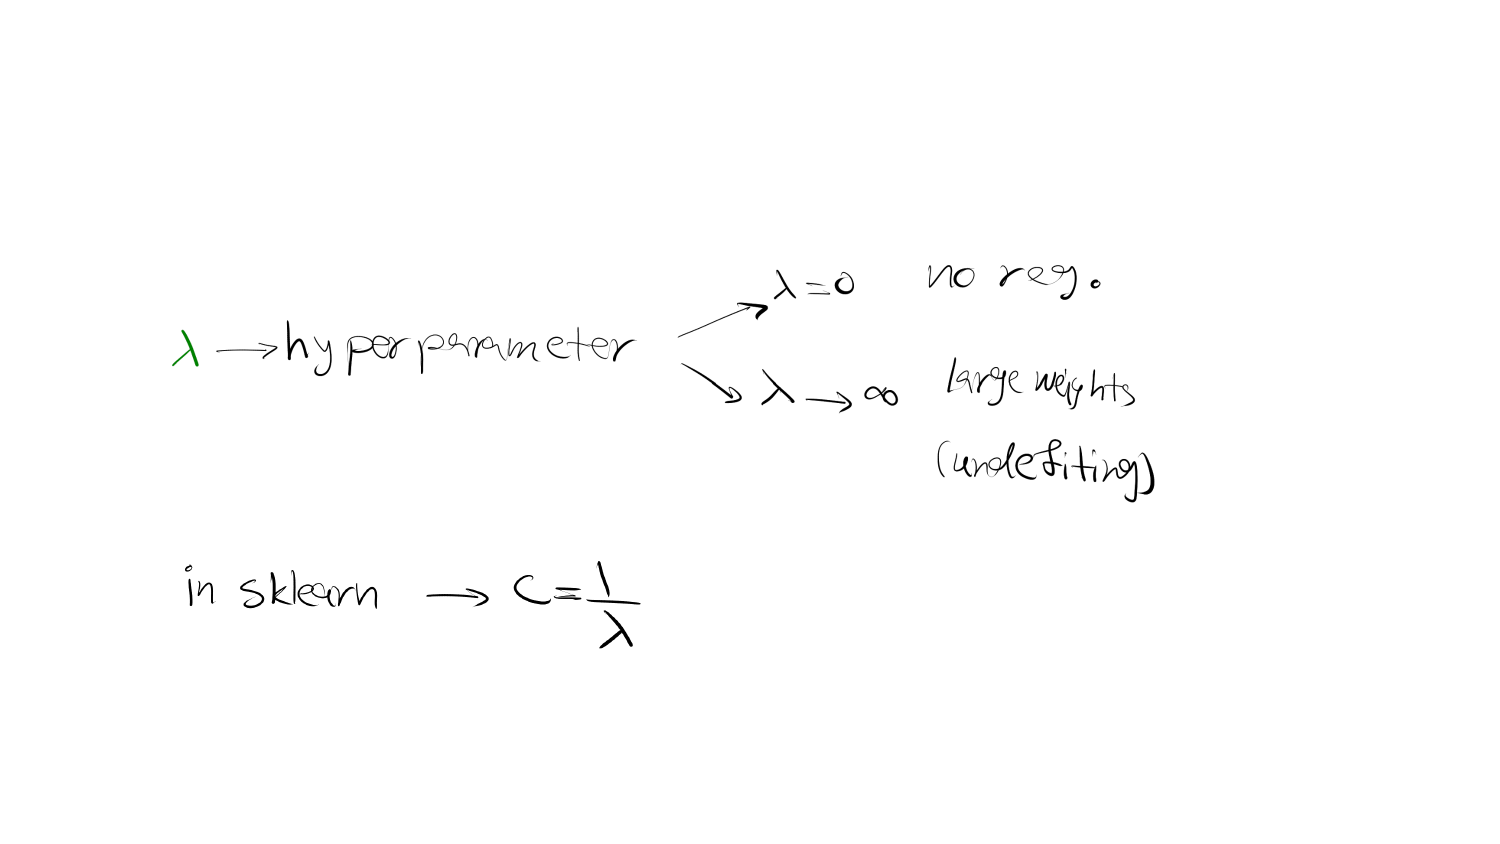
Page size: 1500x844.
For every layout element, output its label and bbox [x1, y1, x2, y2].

picture [165, 542, 659, 667]
picture [150, 243, 1176, 525]
